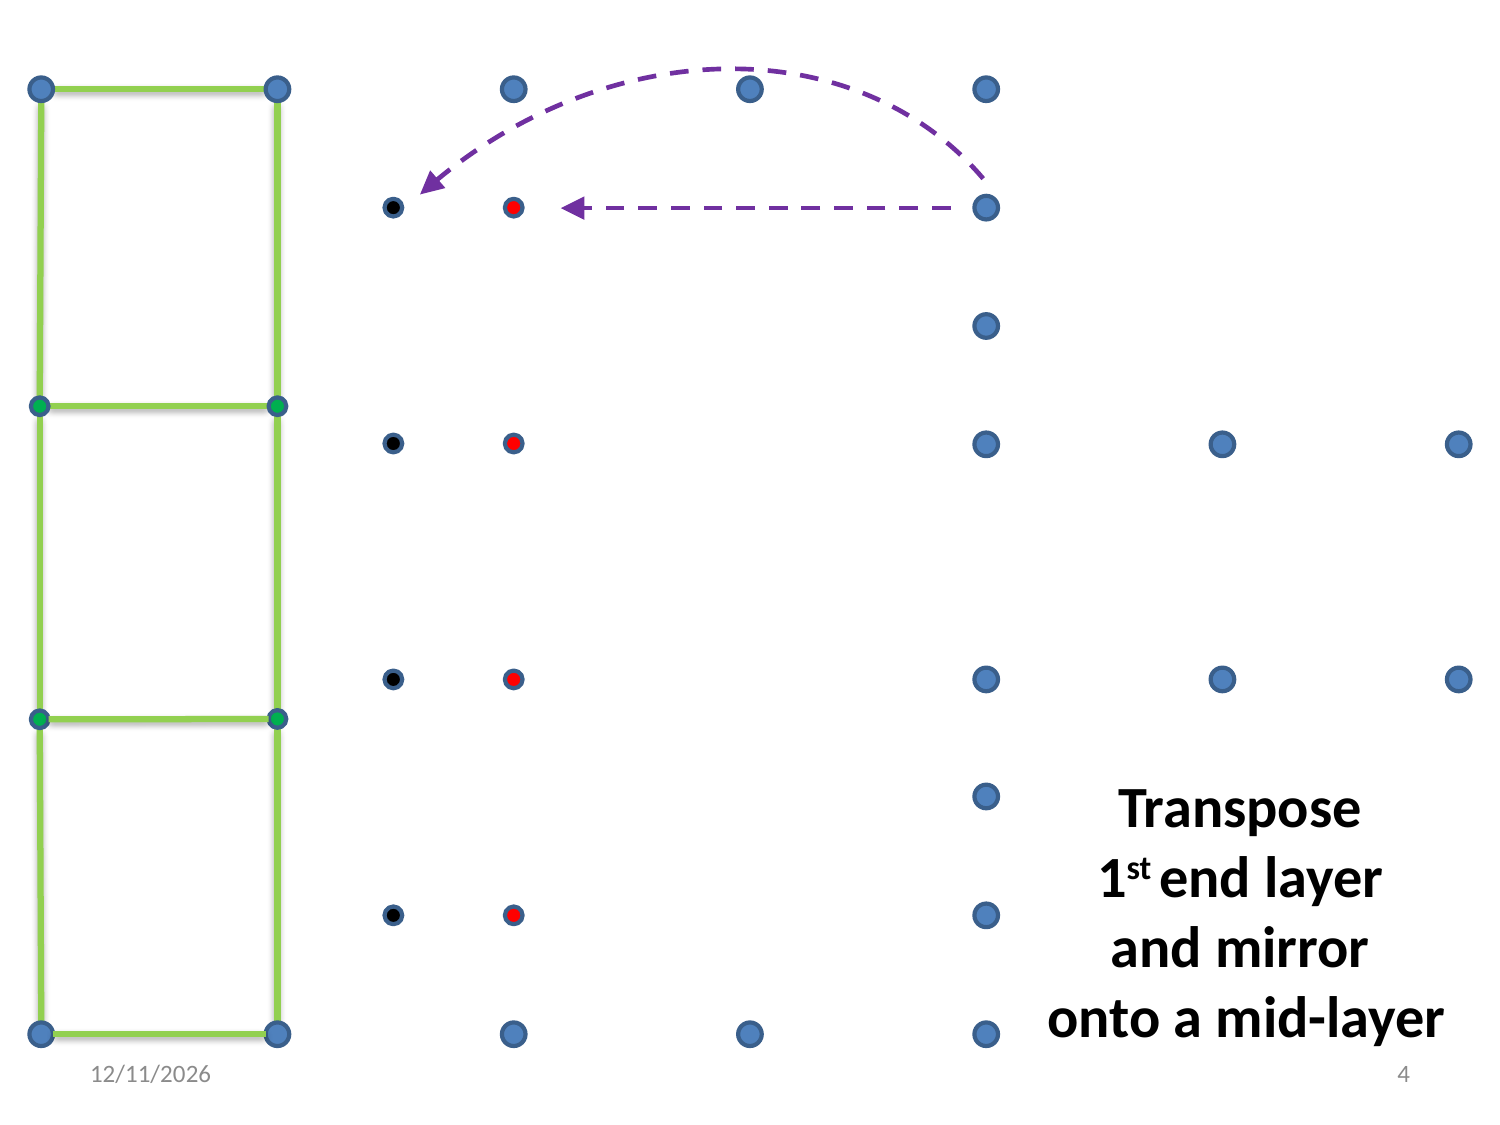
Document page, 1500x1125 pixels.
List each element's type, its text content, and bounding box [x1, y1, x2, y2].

text_box [382, 668, 405, 691]
text_box [382, 904, 405, 927]
text_box [1208, 430, 1237, 459]
text_box [28, 396, 51, 418]
text_box [499, 1020, 528, 1049]
text_box [27, 75, 55, 103]
text_box [382, 196, 405, 219]
slide_number 4 [1074, 1057, 1425, 1103]
text_box [28, 709, 50, 730]
text_box [972, 312, 1001, 340]
text_box [267, 709, 289, 730]
text_box [382, 432, 405, 455]
text_box [972, 665, 1001, 694]
text_box [502, 432, 525, 455]
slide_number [75, 1042, 425, 1103]
text_box [36, 395, 44, 401]
text_box [1444, 665, 1473, 694]
text_box [972, 1020, 1001, 1049]
text_box [263, 75, 292, 104]
text_box [420, 68, 984, 453]
text_box [972, 901, 1001, 930]
text_box [264, 1021, 292, 1042]
text_box [502, 904, 525, 927]
text_box [972, 75, 1001, 104]
text_box [36, 1020, 45, 1027]
text_box [972, 430, 1001, 459]
text_box [27, 1021, 55, 1049]
text_box Transpose 1st end layer and mirror onto a mid-layer [1032, 761, 1461, 1057]
text_box [502, 668, 525, 691]
text_box [1444, 430, 1473, 459]
text_box [499, 75, 528, 104]
text_box [266, 396, 289, 418]
text_box [1208, 665, 1237, 694]
text_box [972, 782, 1001, 811]
text_box [736, 1020, 764, 1049]
text_box [972, 193, 1001, 222]
